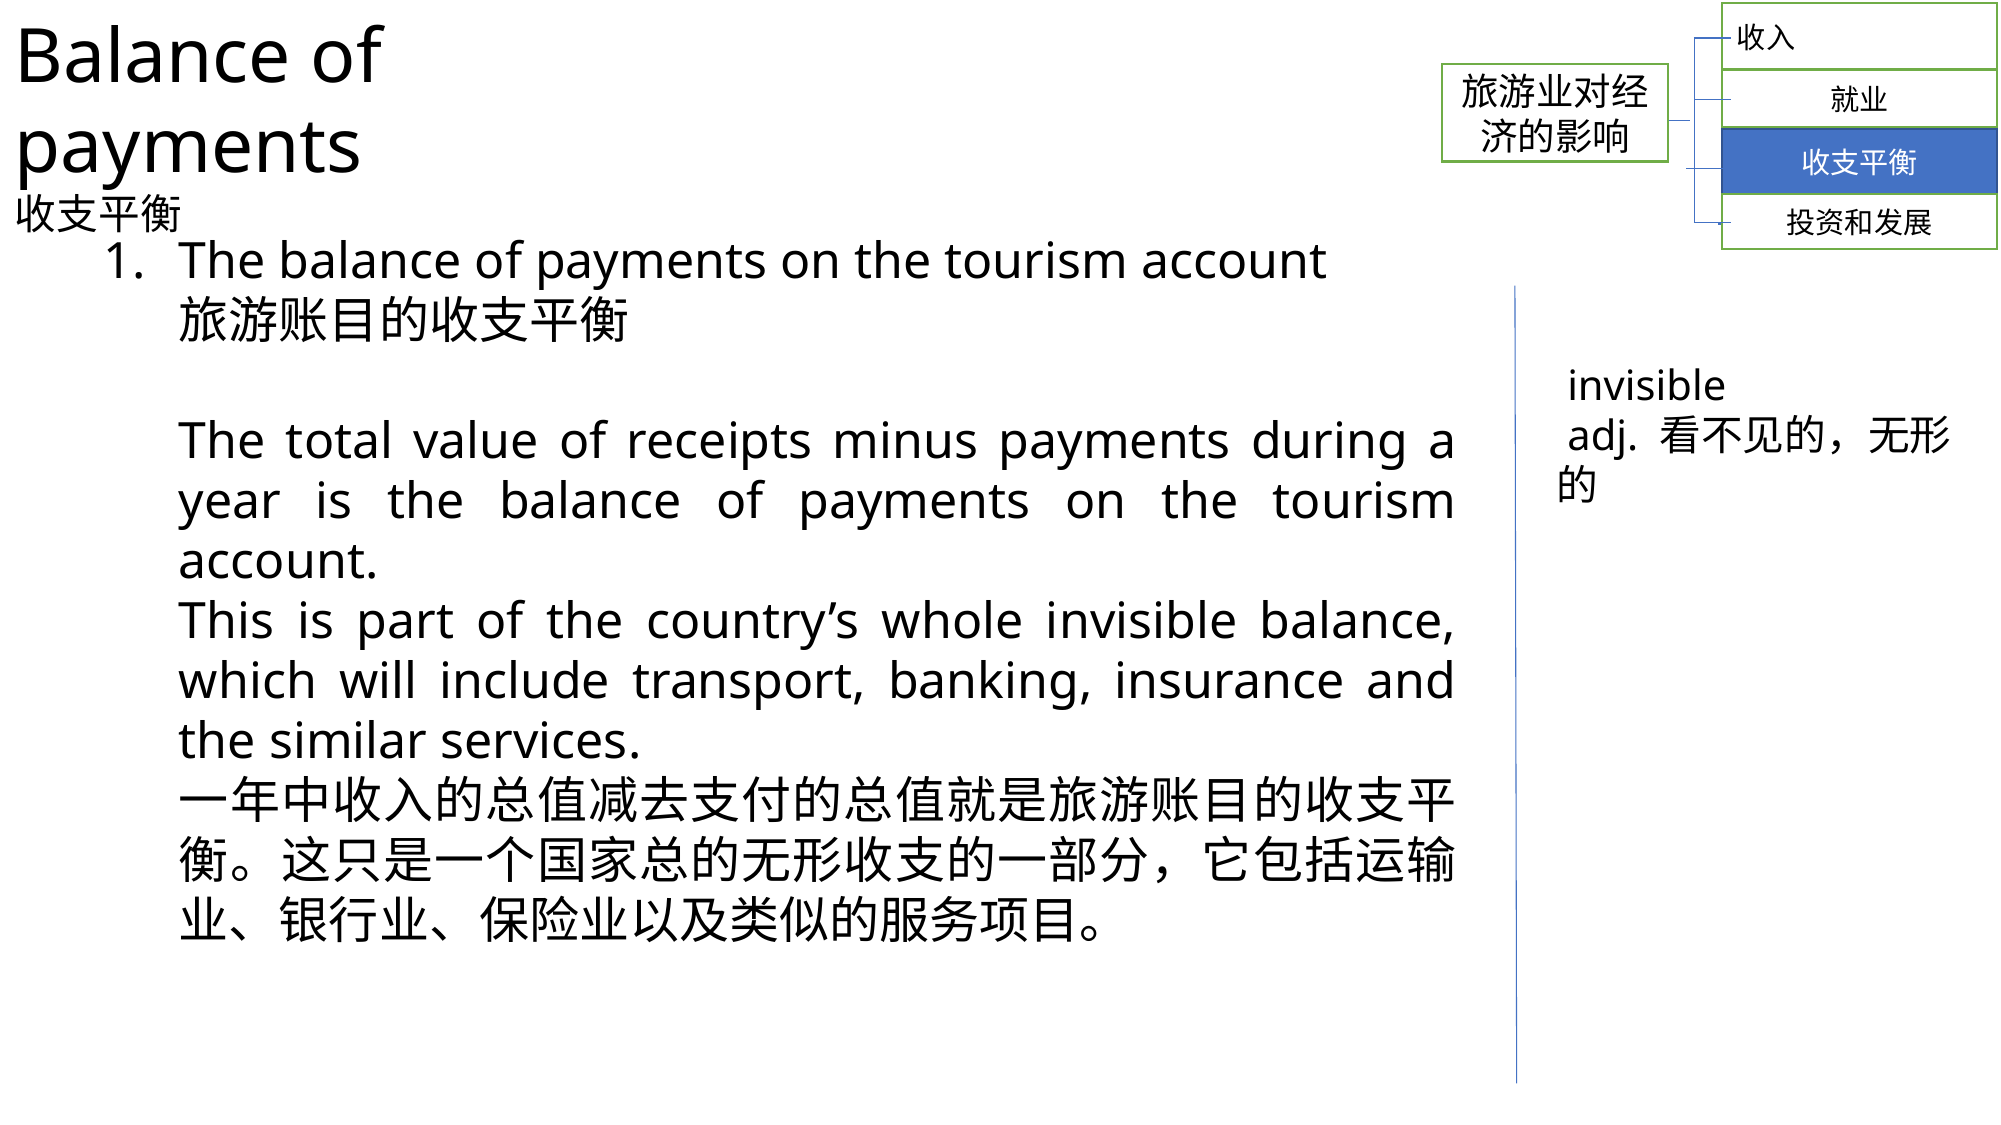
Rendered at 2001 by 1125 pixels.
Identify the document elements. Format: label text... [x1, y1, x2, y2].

text_box Balance of payments 收支平衡 [0, 0, 731, 245]
text_box 旅游业对经济的影响 [1441, 63, 1669, 163]
text_box 收支平衡 [1721, 128, 1998, 193]
text_box The balance of payments on the tourism account 旅游账目的收支平衡 The total value of receipts minus payments during a year is the balance of payments on the tourism account. This is part of the country’s whole invisible balance, which will include transport, banking, insurance and the similar services. 一年中收入的总值减去支付的总值就是旅游账目的收支平衡。这只是一个国家总的无形收支的一部分，它包括运输业、银行业、保险业以及类似的服务项目。 [89, 221, 1472, 957]
text_box 收入 [1721, 2, 1998, 69]
text_box 就业 [1721, 69, 1998, 128]
text_box invisible adj. 看不见的，无形的 [1541, 251, 1986, 617]
text_box 投资和发展 [1721, 193, 1998, 250]
